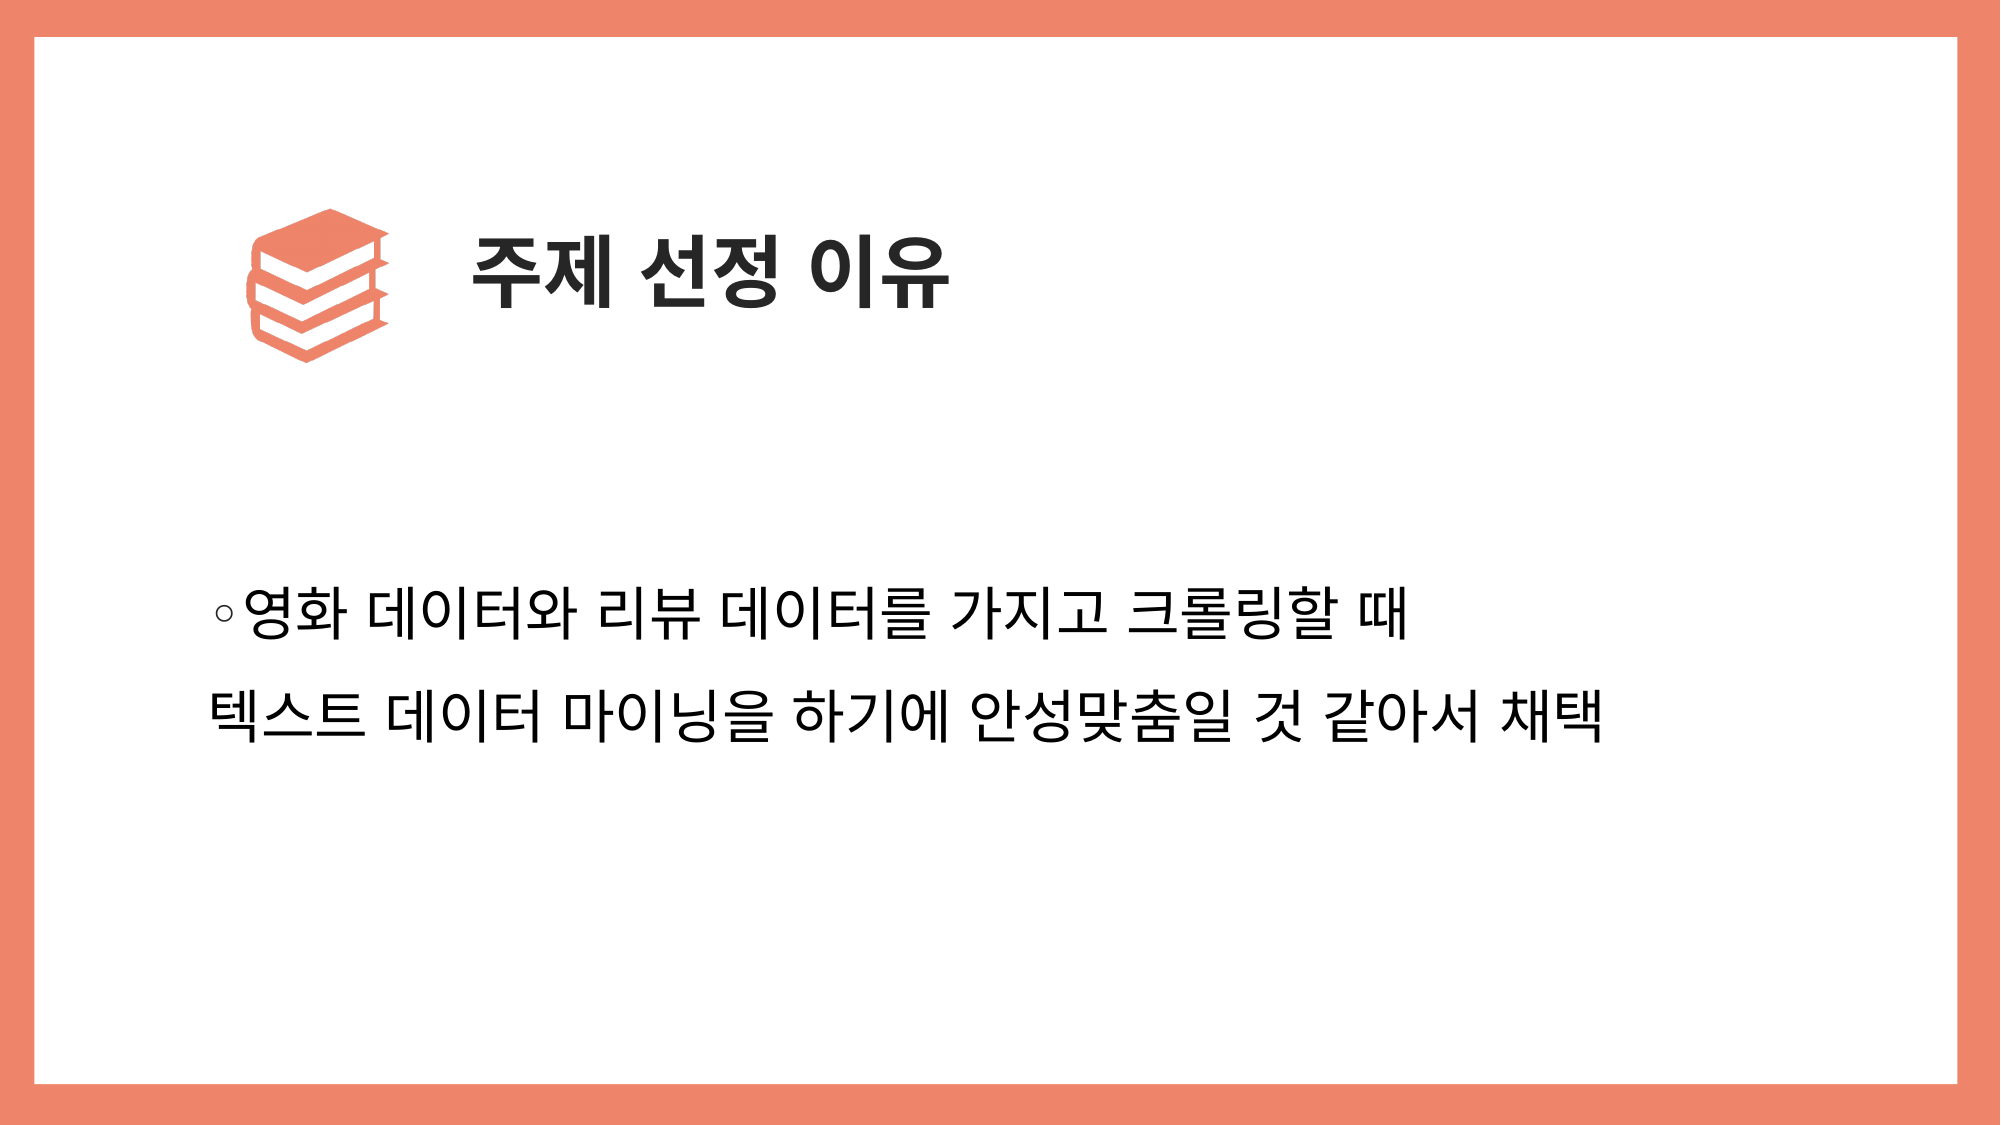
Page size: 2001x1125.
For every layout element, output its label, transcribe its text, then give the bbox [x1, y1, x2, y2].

list 영화 데이터와 리뷰 데이터를 가지고 크롤링할 때 텍스트 데이터 마이닝을 하기에 안성맞춤일 것 같아서 채택 [192, 419, 1800, 979]
text_box [237, 191, 398, 380]
title 주제 선정 이유 [455, 150, 2000, 401]
text_box [34, 37, 1958, 1085]
text_box [0, 0, 2000, 1125]
